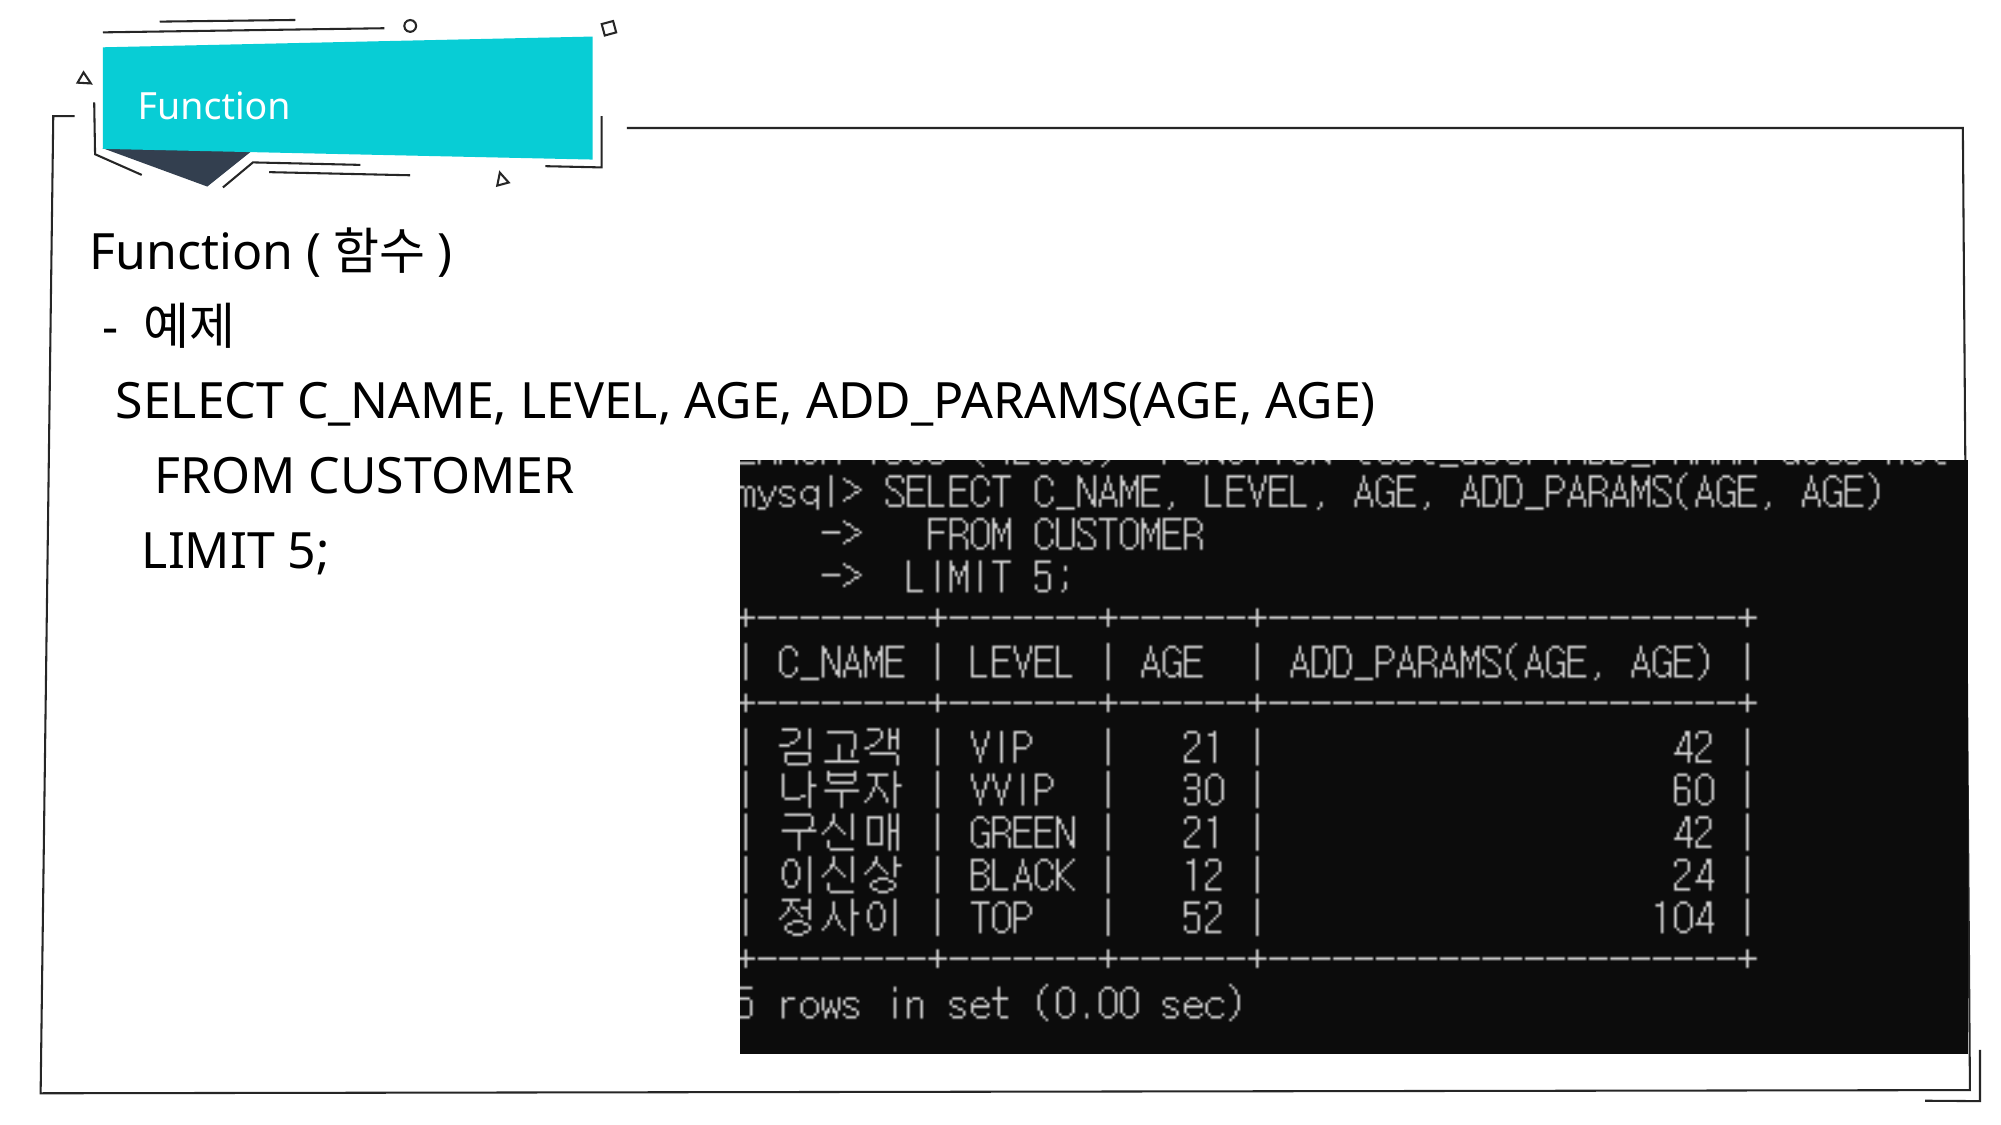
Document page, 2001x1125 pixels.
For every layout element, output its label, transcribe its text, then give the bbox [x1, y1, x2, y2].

picture [740, 460, 1968, 1054]
text_box Function (함수) - 예제 SELECT C_NAME, LEVEL, AGE, ADD_PARAMS(AGE, AGE) FROM CUSTOMER LIMIT 5; [75, 218, 1916, 962]
text_box Function [122, 51, 306, 135]
